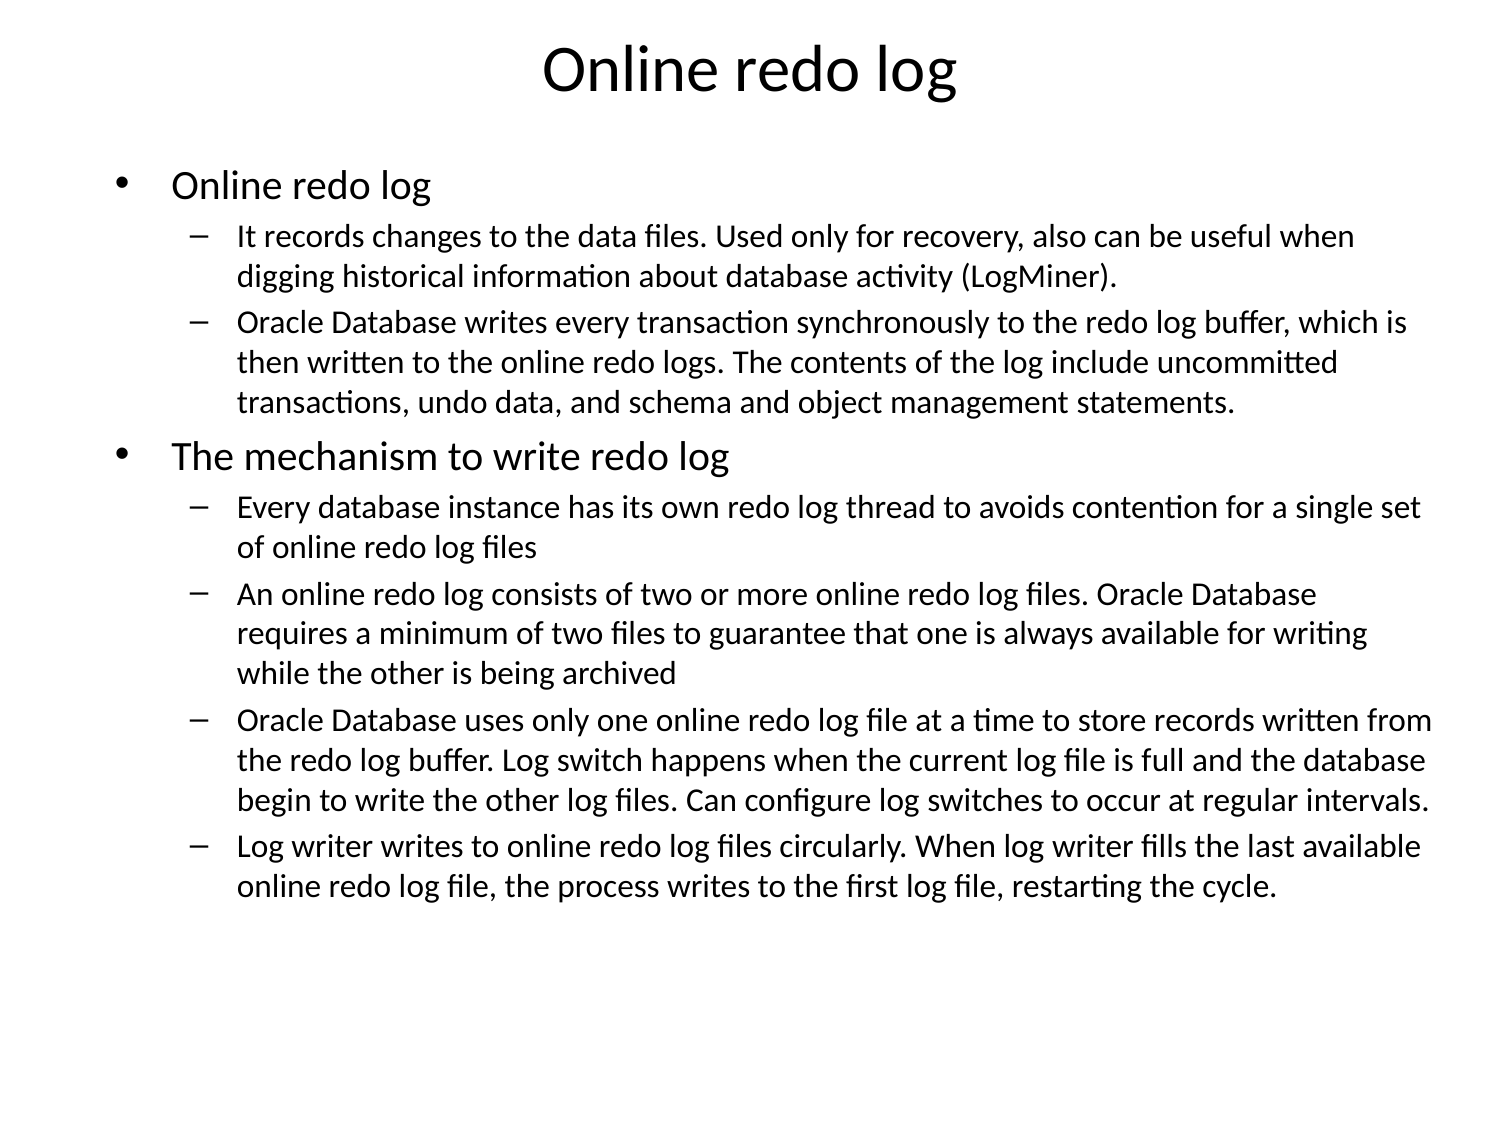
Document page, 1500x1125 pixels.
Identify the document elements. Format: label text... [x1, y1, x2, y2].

list Online redo log It records changes to the data files. Used only for recovery, also can be useful when digging historical information about database activity (LogMiner). Oracle Database writes every transaction synchronously to the redo log buffer, which is then written to the online redo logs. The contents of the log include uncommitted transactions, undo data, and schema and object management statements. The mechanism to write redo log Every database instance has its own redo log thread to avoids contention for a single set of online redo log files An online redo log consists of two or more online redo log files. Oracle Database requires a minimum of two files to guarantee that one is always available for writing while the other is being archived Oracle Database uses only one online redo log file at a time to store records written from the redo log buffer. Log switch happens when the current log file is full and the database begin to write the other log files. Can configure log switches to occur at regular intervals. Log writer writes to online redo log files circularly. When log writer fills the last available online redo log file, the process writes to the first log file, restarting the cycle. [99, 149, 1450, 1063]
title Online redo log [75, 0, 1425, 130]
